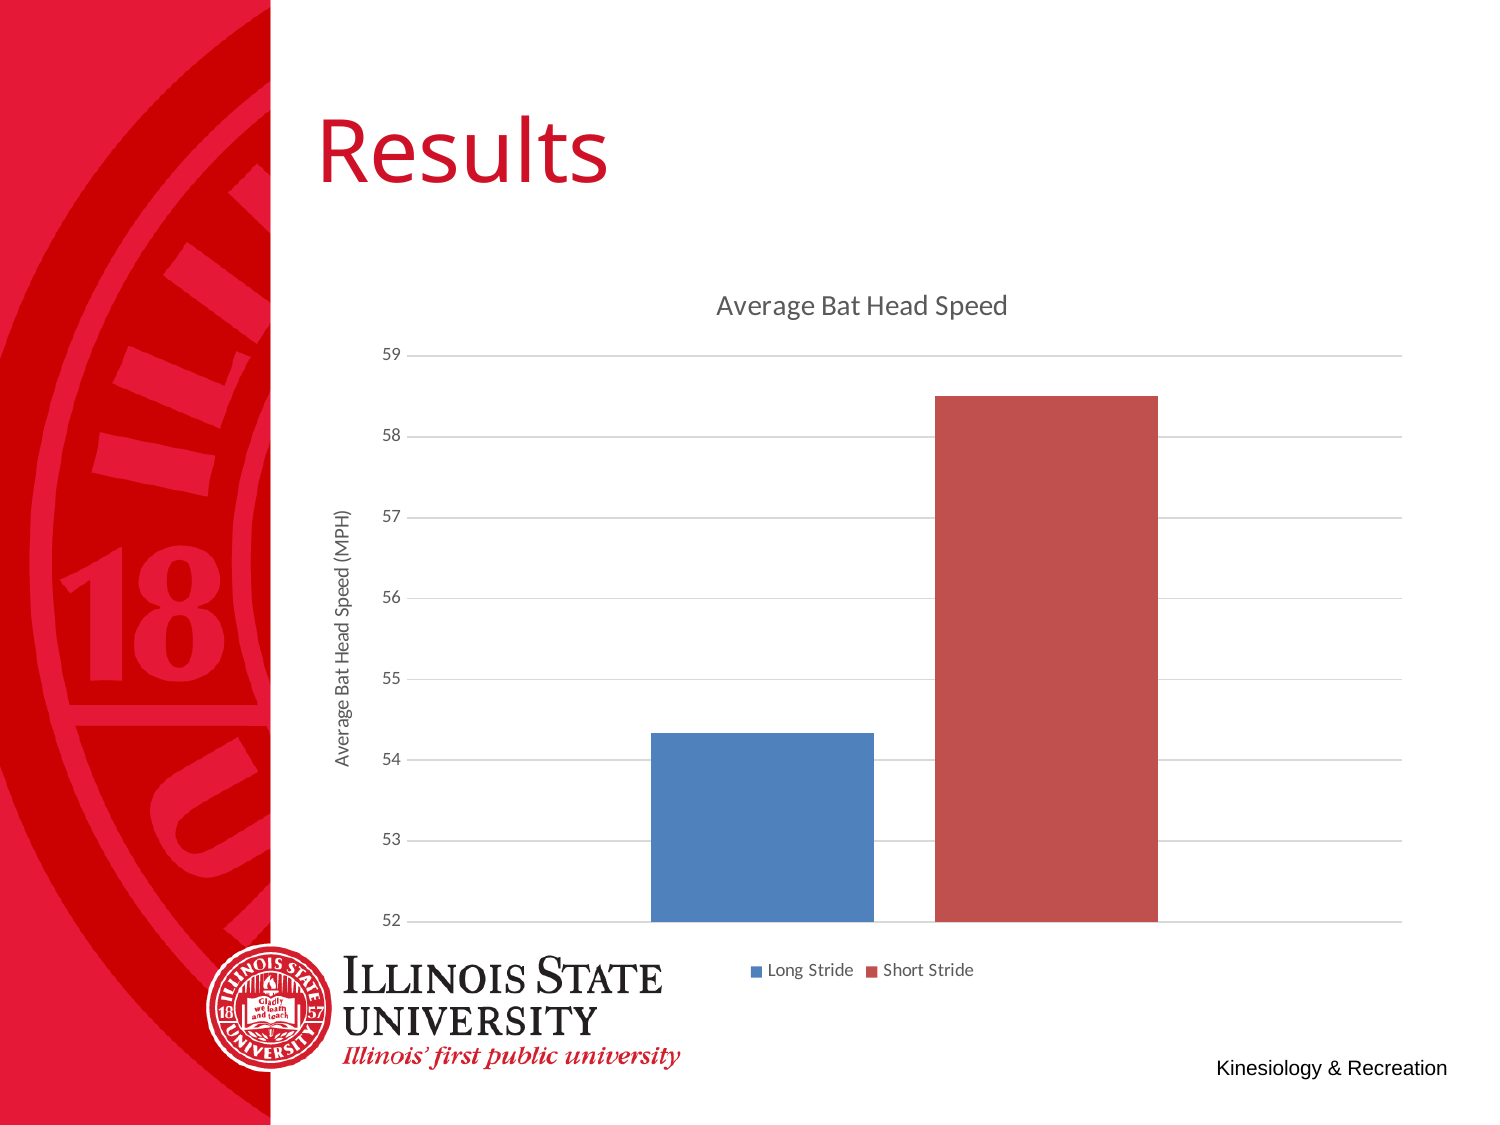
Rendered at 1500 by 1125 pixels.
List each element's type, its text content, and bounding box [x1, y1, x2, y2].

picture [0, 0, 1500, 1125]
chart [299, 262, 1426, 988]
title Results [300, 62, 1425, 233]
